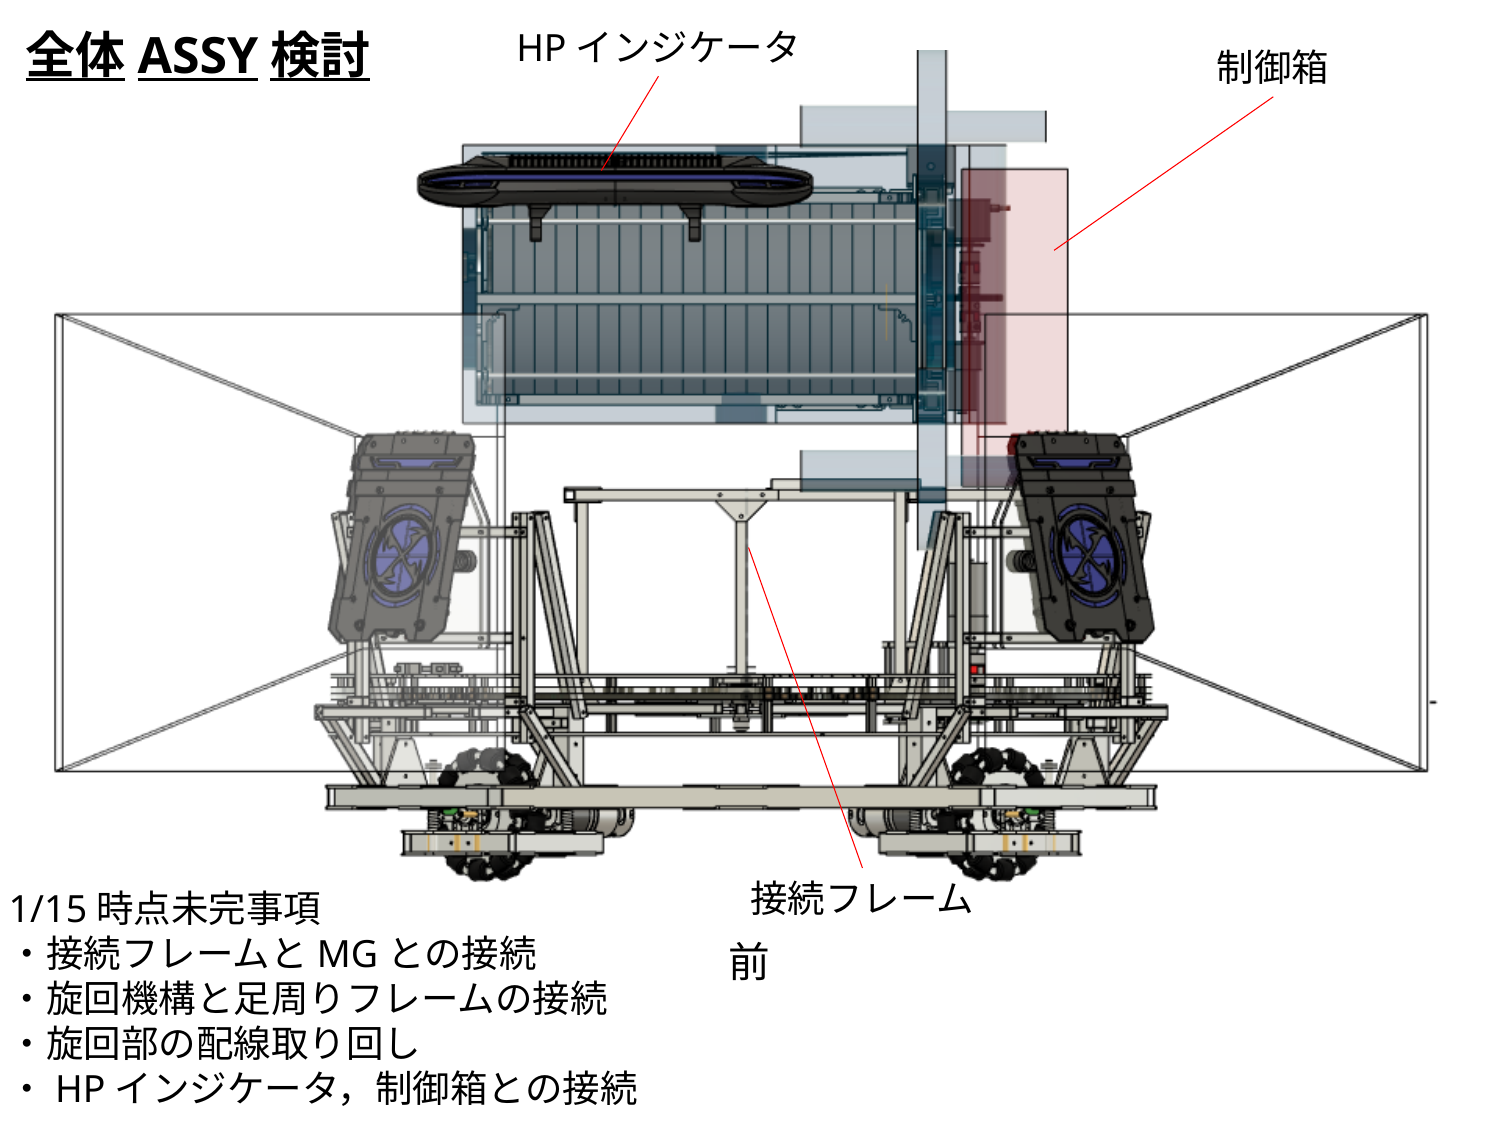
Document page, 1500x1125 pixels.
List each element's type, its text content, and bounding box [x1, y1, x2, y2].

picture [42, 50, 1458, 929]
text_box 全体ASSY検討 [10, 16, 386, 92]
text_box 1/15時点未完事項 ・接続フレームとMGとの接続 ・旋回機構と足周りフレームの接続 ・旋回部の配線取り回し ・HPインジケータ，制御箱との接続 [0, 877, 653, 1118]
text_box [1054, 36, 1346, 251]
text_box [748, 547, 974, 929]
text_box 前 [714, 929, 786, 994]
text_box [530, 16, 786, 171]
